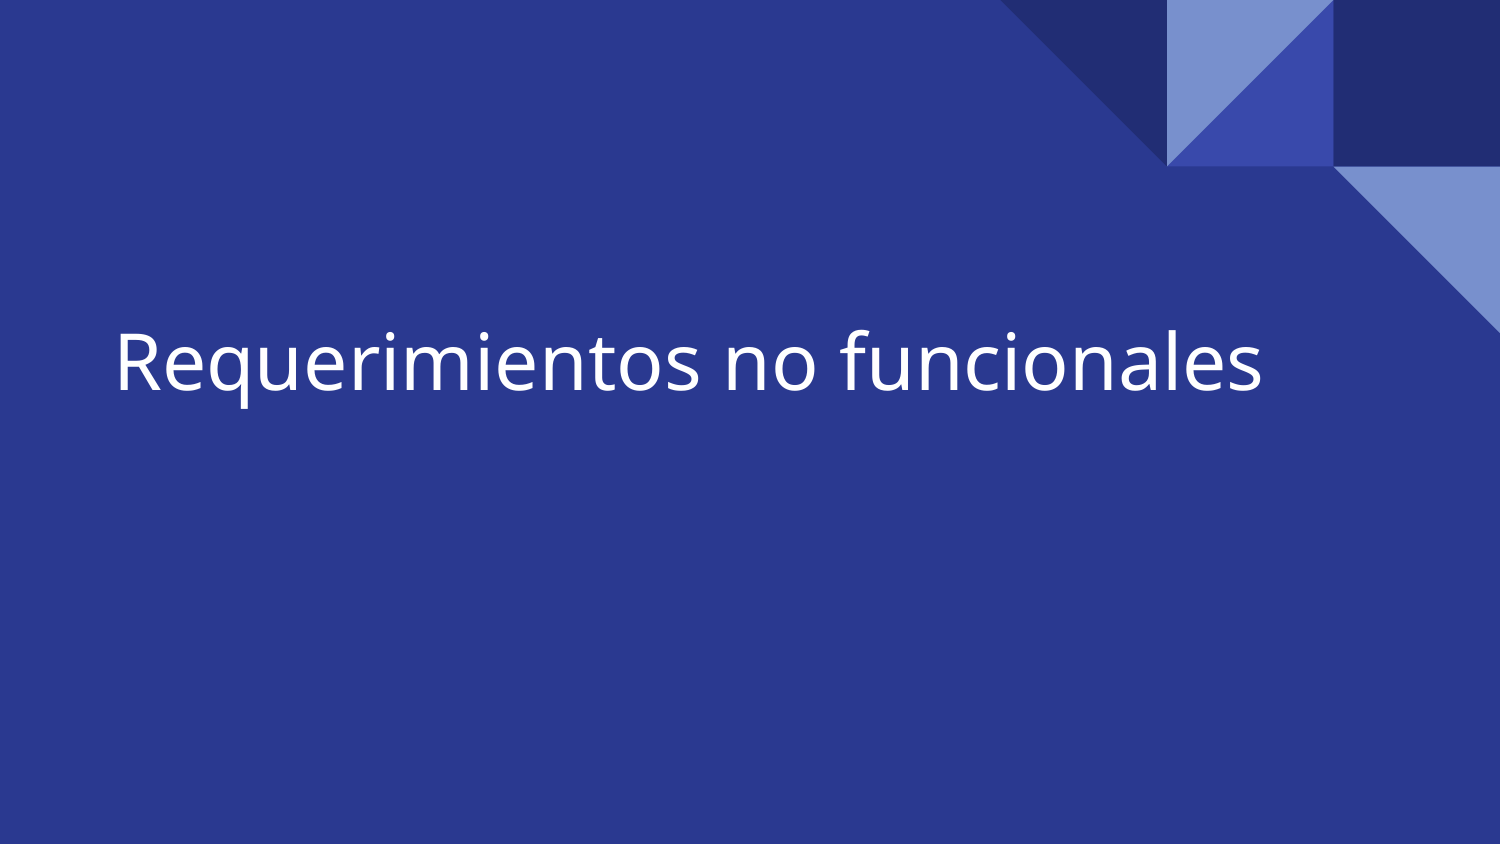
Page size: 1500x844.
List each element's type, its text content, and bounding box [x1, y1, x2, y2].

title Requerimientos no funcionales [98, 291, 1447, 429]
